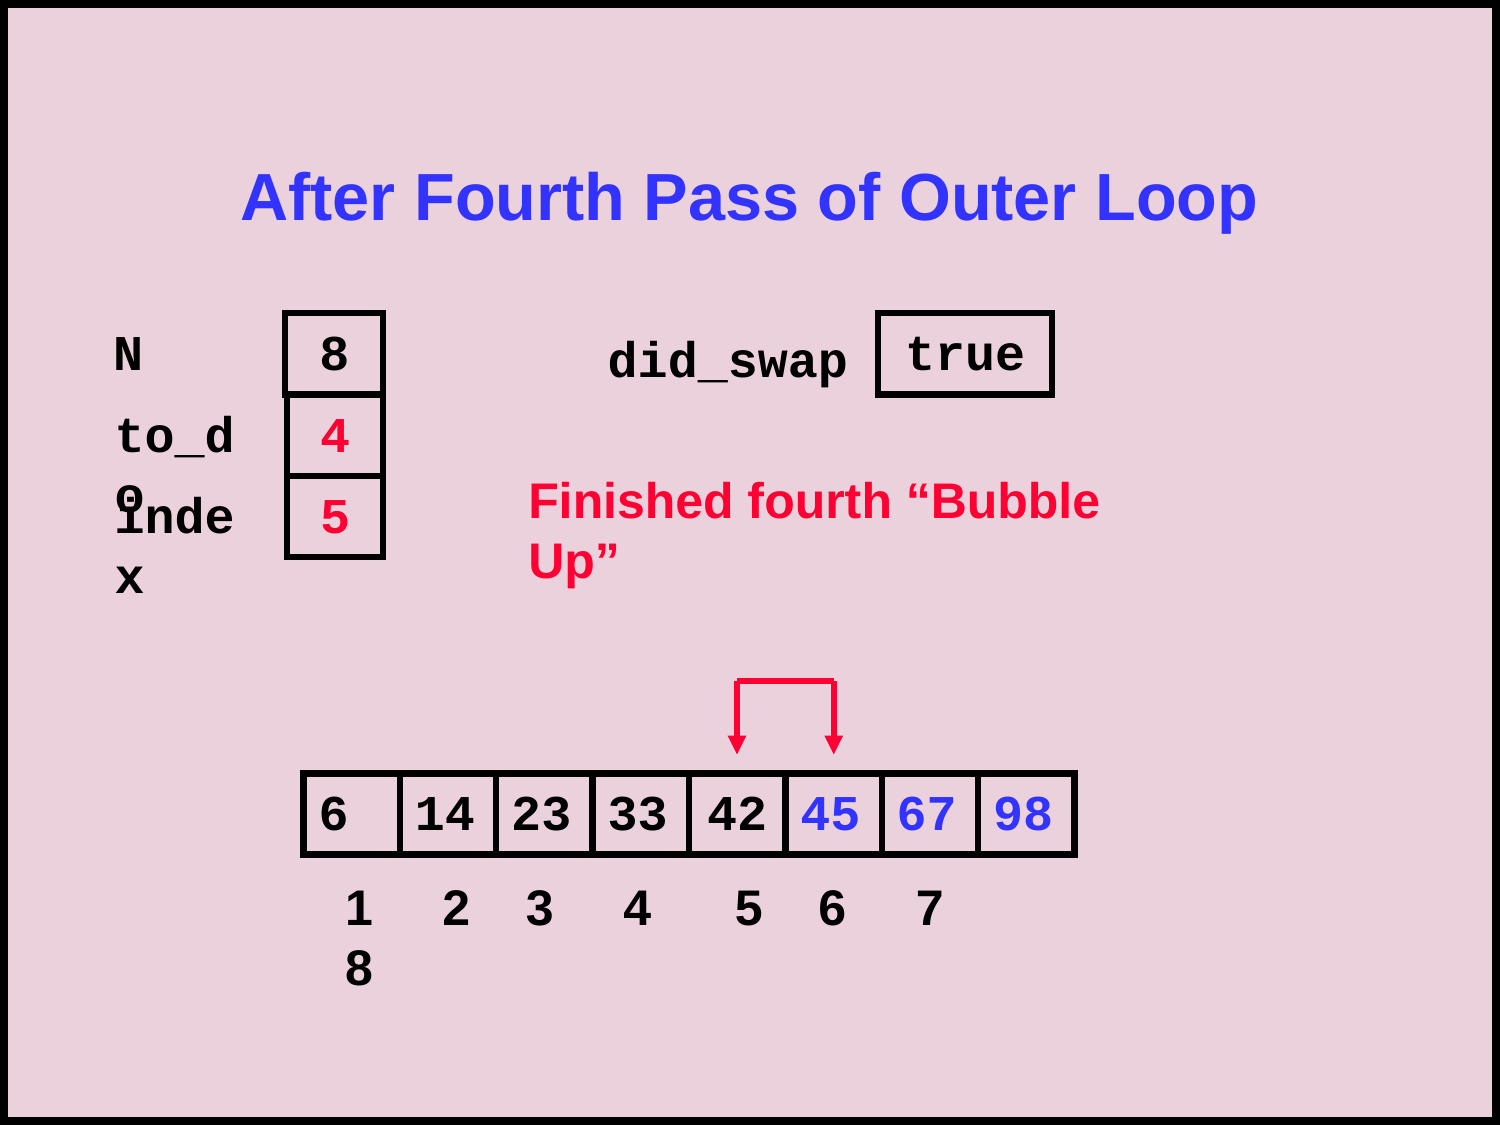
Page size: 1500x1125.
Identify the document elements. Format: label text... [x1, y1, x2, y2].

text_box N [98, 313, 279, 389]
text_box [736, 680, 835, 755]
text_box 45 [786, 773, 881, 855]
text_box 14 [400, 773, 497, 855]
text_box to_do [99, 394, 280, 470]
text_box index [99, 475, 280, 551]
text_box true [877, 313, 1053, 395]
text_box Finished fourth “Bubble Up” [513, 460, 1221, 536]
text_box 98 [978, 773, 1075, 855]
text_box 5 [286, 475, 384, 557]
text_box 1 2 3 4 5 6 7 8 [329, 868, 1053, 944]
text_box 6 [303, 773, 400, 855]
title After Fourth Pass of Outer Loop [112, 99, 1388, 288]
text_box 23 [497, 773, 592, 855]
text_box 33 [592, 773, 688, 855]
text_box 8 [285, 313, 384, 395]
text_box 67 [881, 773, 978, 855]
text_box did_swap [592, 319, 877, 395]
text_box 42 [688, 773, 786, 855]
text_box 4 [286, 395, 384, 475]
